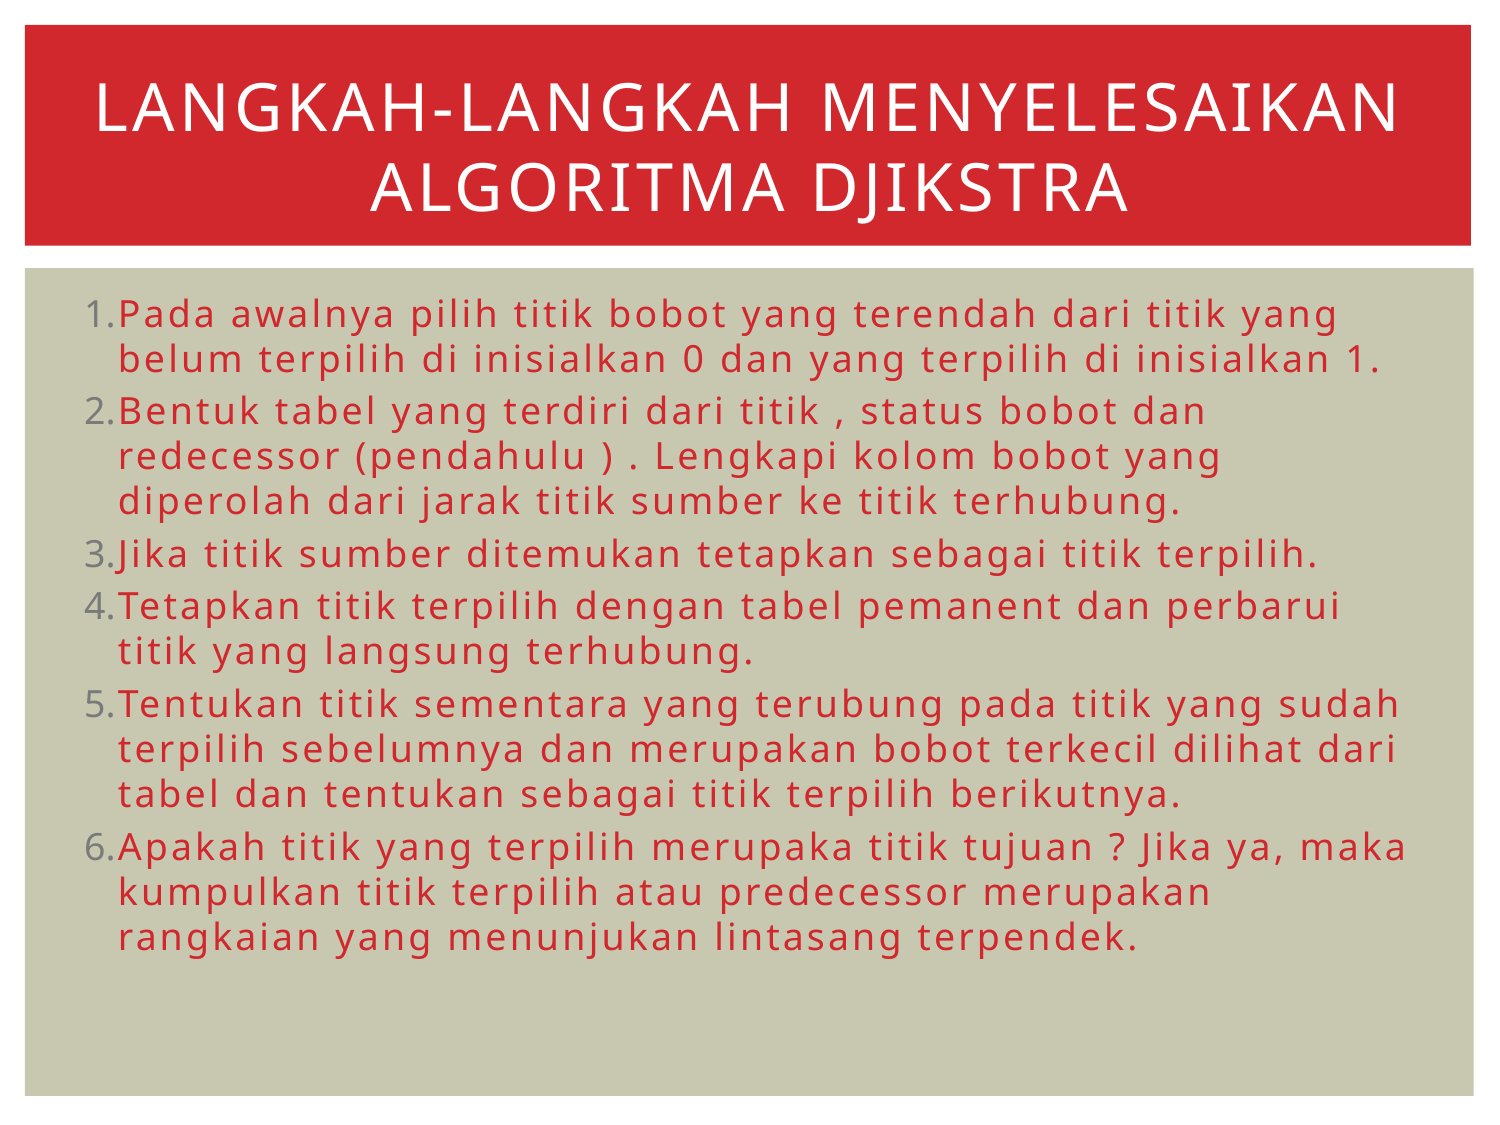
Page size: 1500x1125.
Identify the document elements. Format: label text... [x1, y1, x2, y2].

list Pada awalnya pilih titik bobot yang terendah dari titik yang belum terpilih di inisialkan 0 dan yang terpilih di inisialkan 1. Bentuk tabel yang terdiri dari titik , status bobot dan redecessor (pendahulu ) . Lengkapi kolom bobot yang diperolah dari jarak titik sumber ke titik terhubung. Jika titik sumber ditemukan tetapkan sebagai titik terpilih. Tetapkan titik terpilih dengan tabel pemanent dan perbarui titik yang langsung terhubung. Tentukan titik sementara yang terubung pada titik yang sudah terpilih sebelumnya dan merupakan bobot terkecil dilihat dari tabel dan tentukan sebagai titik terpilih berikutnya. Apakah titik yang terpilih merupaka titik tujuan ? Jika ya, maka kumpulkan titik terpilih atau predecessor merupakan rangkaian yang menunjukan lintasang terpendek. [62, 281, 1442, 1005]
title Langkah-langkah menyelesaikan algoritma djikstra [62, 58, 1438, 232]
